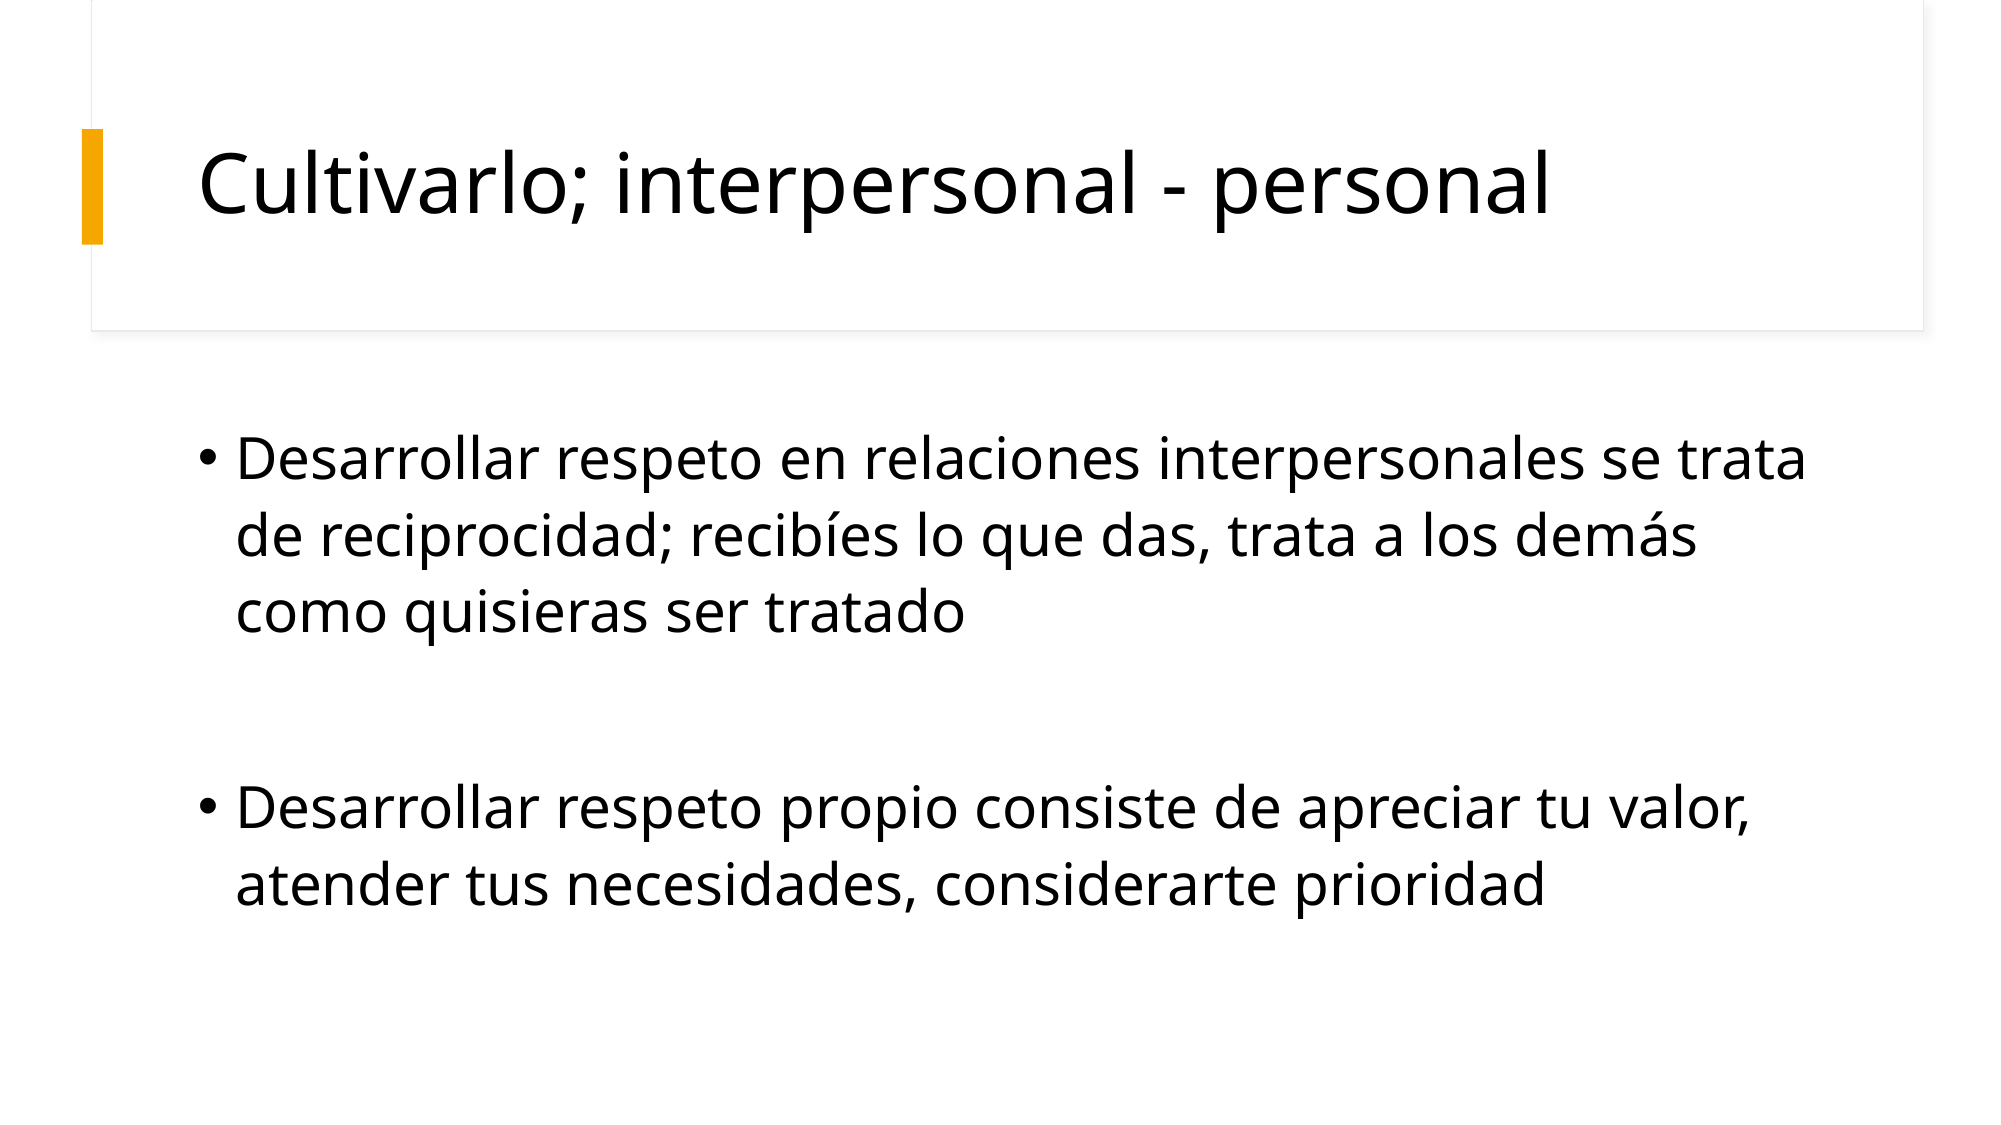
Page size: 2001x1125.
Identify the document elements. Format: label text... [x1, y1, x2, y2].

list Desarrollar respeto en relaciones interpersonales se trata de reciprocidad; recibíes lo que das, trata a los demás como quisieras ser tratado Desarrollar respeto propio consiste de apreciar tu valor, atender tus necesidades, considerarte prioridad [183, 406, 1851, 1013]
title Cultivarlo; interpersonal - personal [183, 90, 1851, 284]
